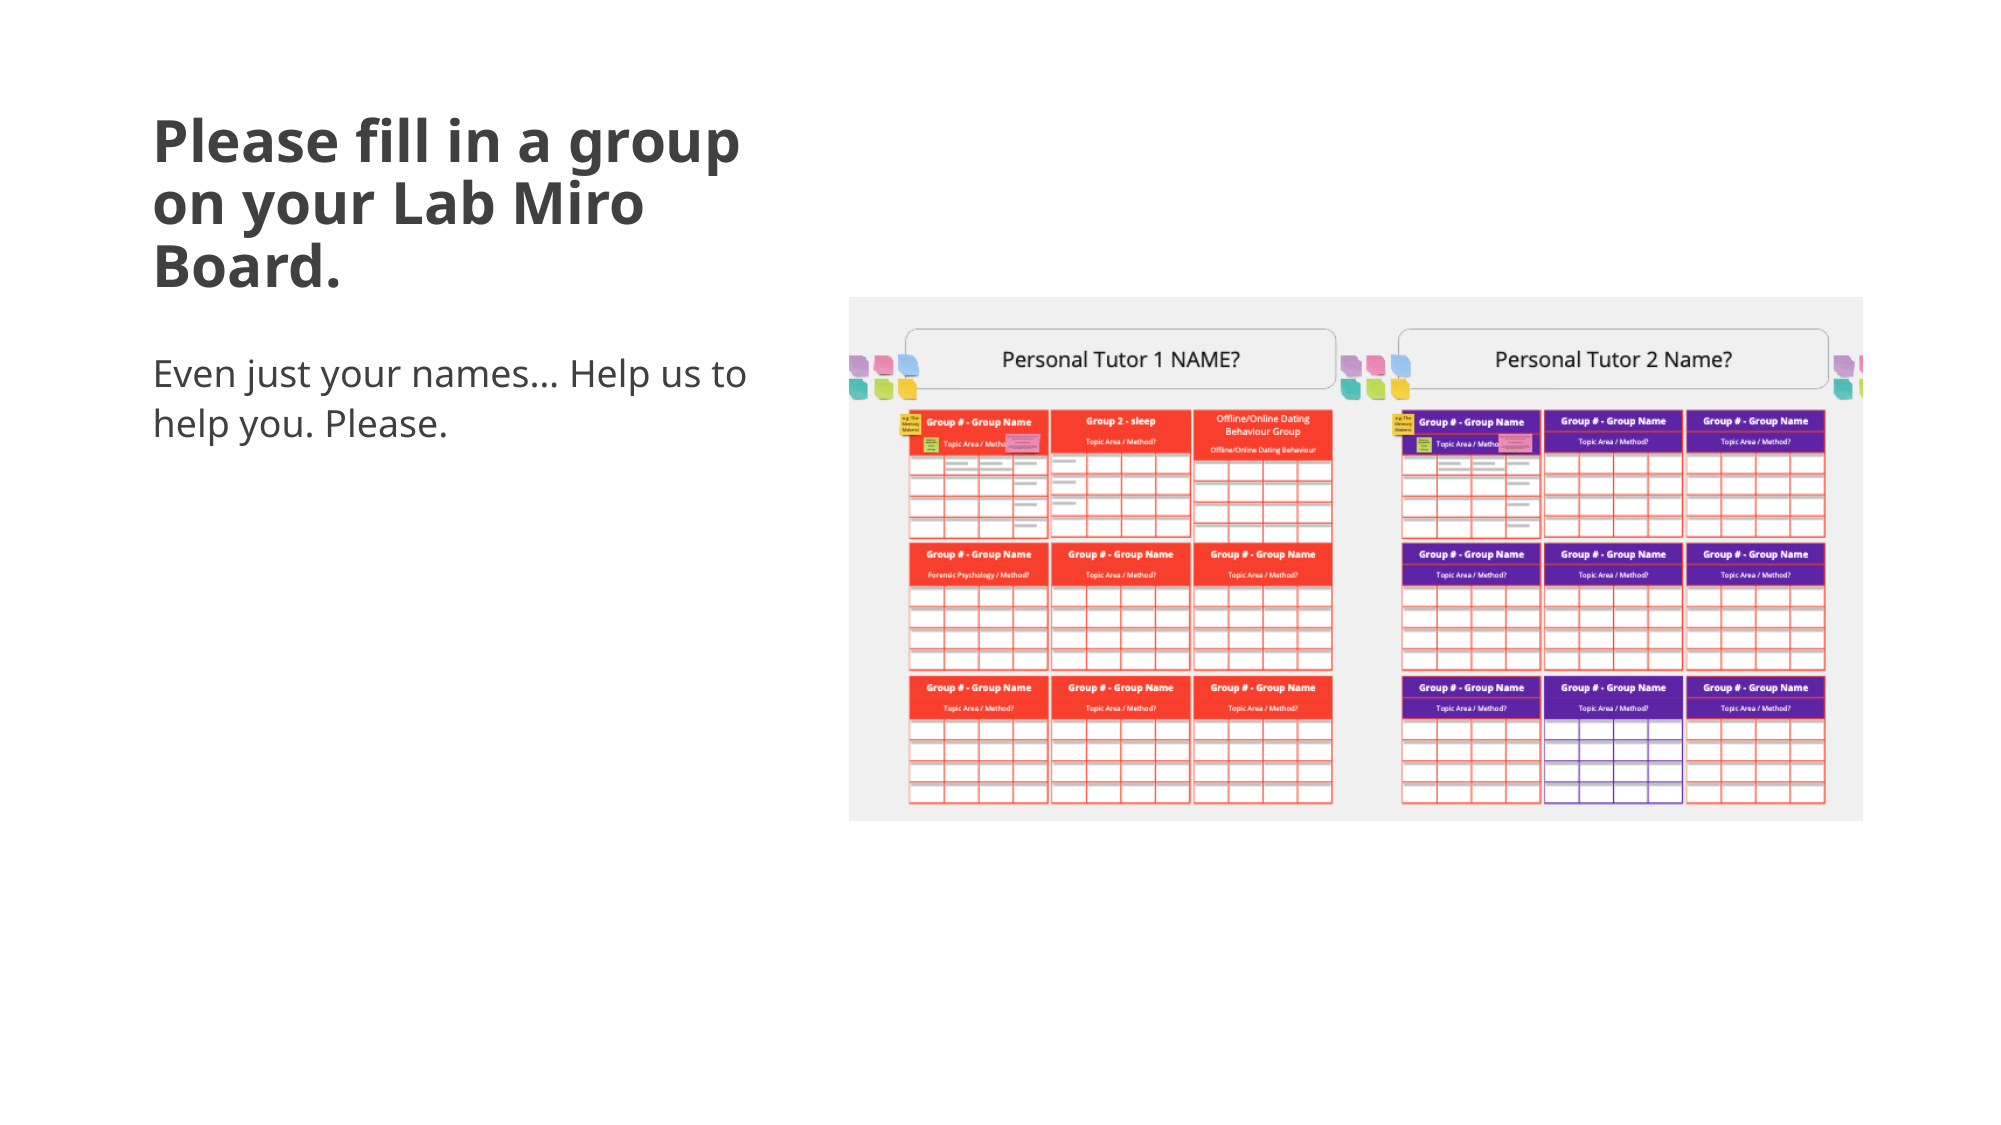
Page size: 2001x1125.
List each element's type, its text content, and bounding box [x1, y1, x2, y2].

title Please fill in a group on your Lab Miro Board. [137, 75, 783, 337]
list Even just your names… Help us to help you. Please. [137, 337, 783, 963]
picture [849, 297, 1863, 821]
